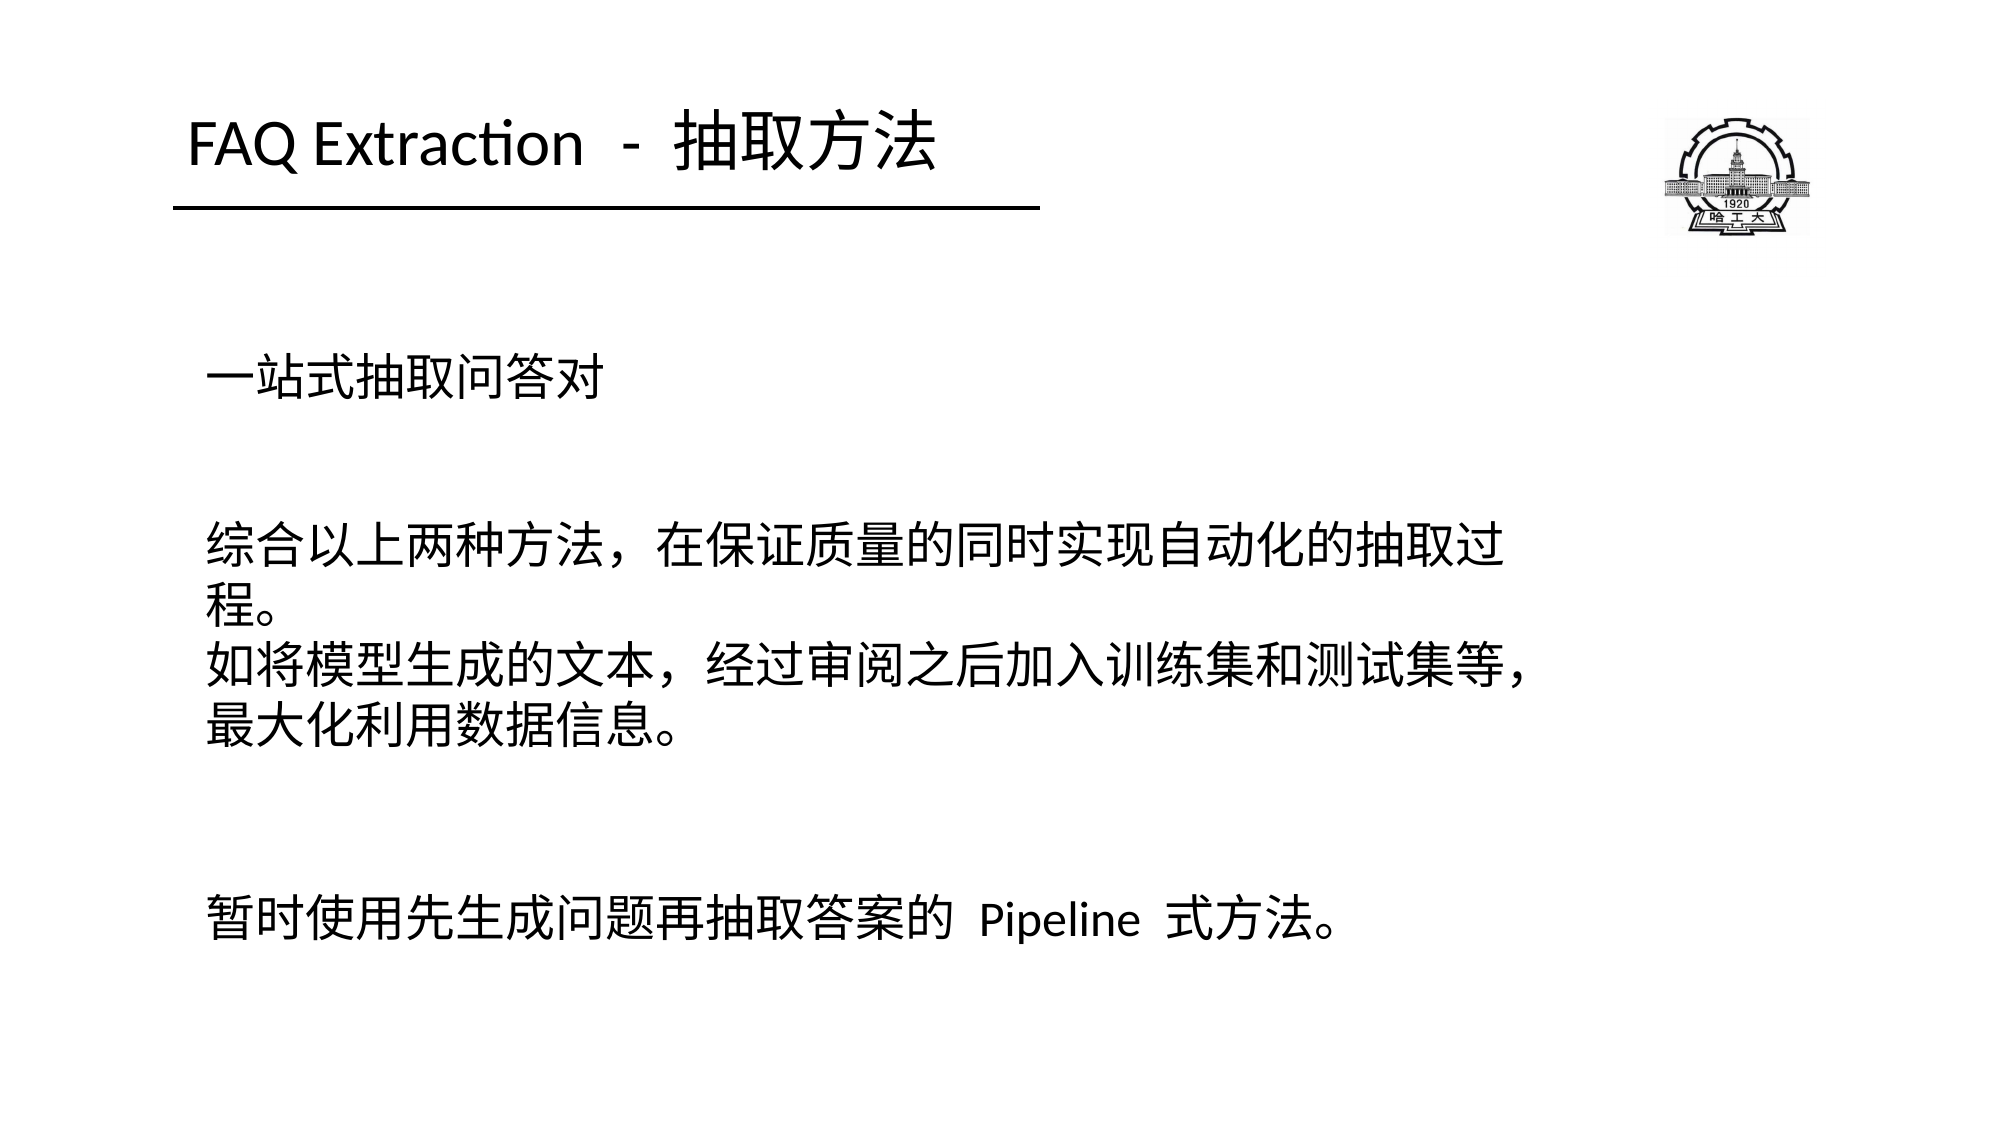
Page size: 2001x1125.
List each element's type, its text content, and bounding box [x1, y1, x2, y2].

text_box 暂时使用先生成问题再抽取答案的 Pipeline 式方法。 [190, 878, 1544, 954]
text_box 综合以上两种方法，在保证质量的同时实现自动化的抽取过程。 如将模型生成的文本，经过审阅之后加入训练集和测试集等，最大化利用数据信息。 [190, 505, 1544, 761]
text_box FAQ Extraction [173, 91, 606, 187]
text_box 一站式抽取问答对 [190, 338, 1078, 413]
picture [1648, 99, 1826, 277]
text_box - 抽取方法 [606, 91, 1569, 187]
